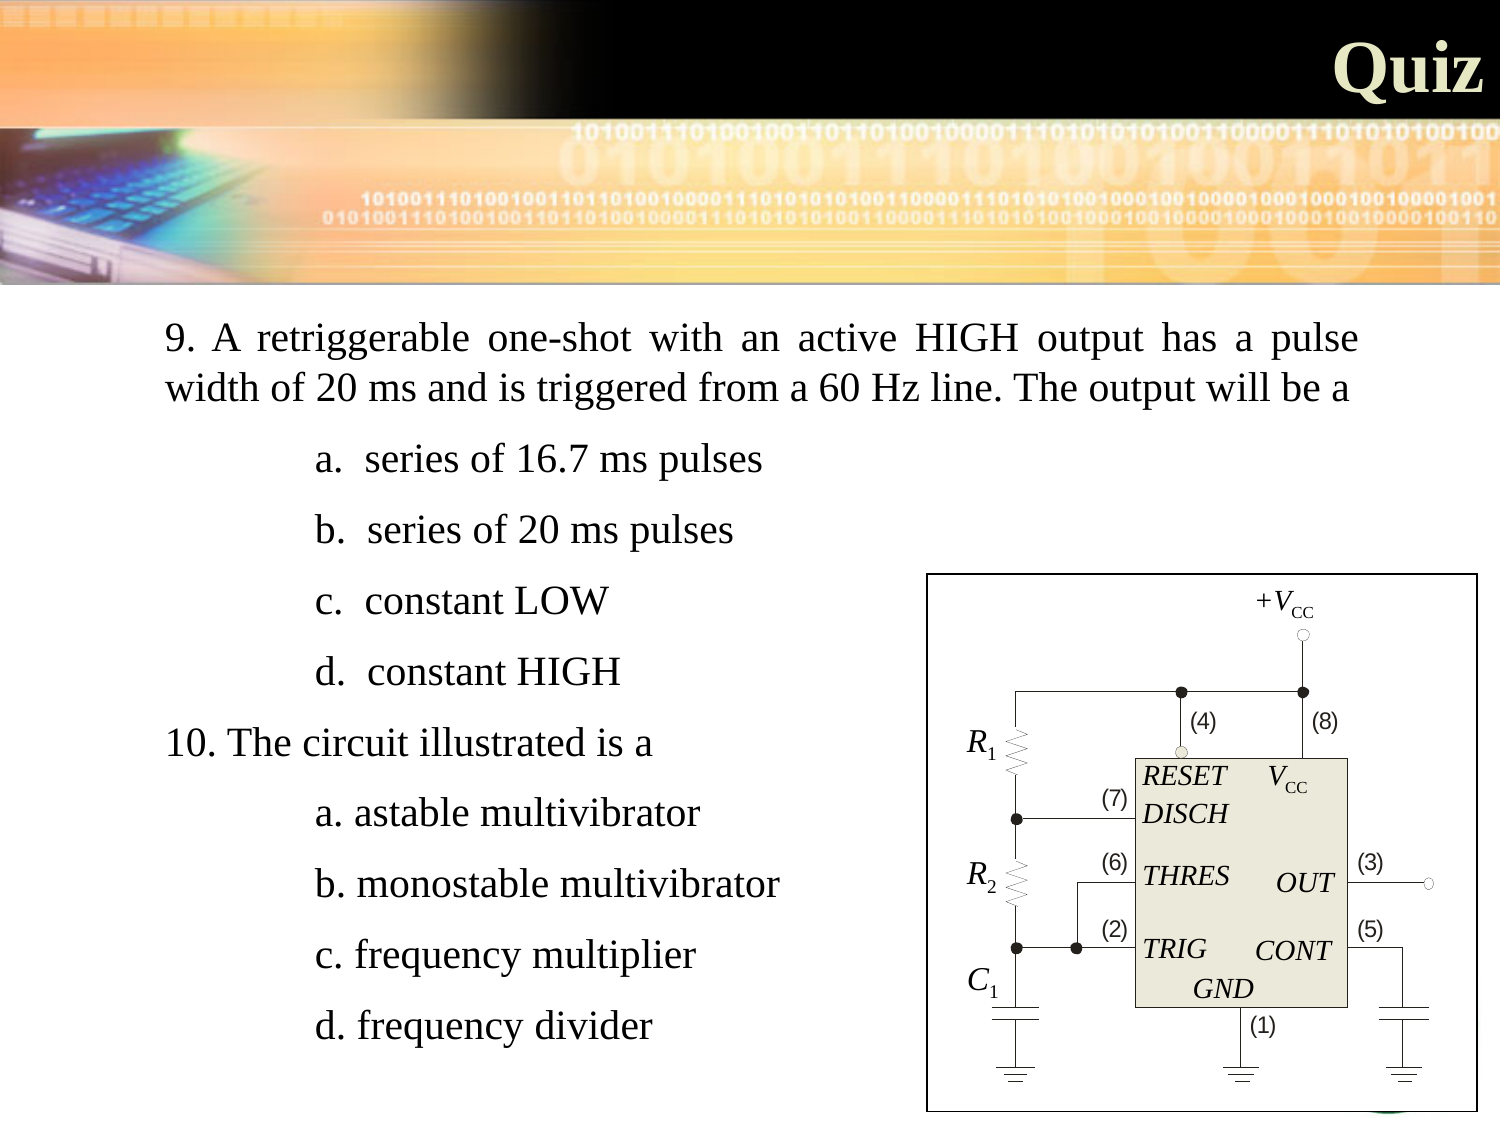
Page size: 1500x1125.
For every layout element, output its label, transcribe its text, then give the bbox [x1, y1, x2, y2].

text_box Quiz [212, 0, 1500, 126]
text_box [927, 574, 1478, 1112]
text_box +VCC [1239, 574, 1365, 622]
text_box R1 [952, 711, 983, 772]
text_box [988, 624, 1440, 1087]
text_box C1 [952, 949, 983, 1010]
picture [1293, 930, 1489, 1118]
text_box R2 [952, 844, 983, 905]
text_box 9. A retriggerable one-shot with an active HIGH output has a pulse width of 20 ms and is triggered from a 60 Hz line. The output will be a a. series of 16.7 ms pulses b. series of 20 ms pulses c. constant LOW d. constant HIGH 10. The circuit illustrated is a a. astable multivibrator b. monostable multivibrator c. frequency multiplier d. frequency divider [150, 302, 1375, 1056]
picture [0, 0, 1500, 285]
